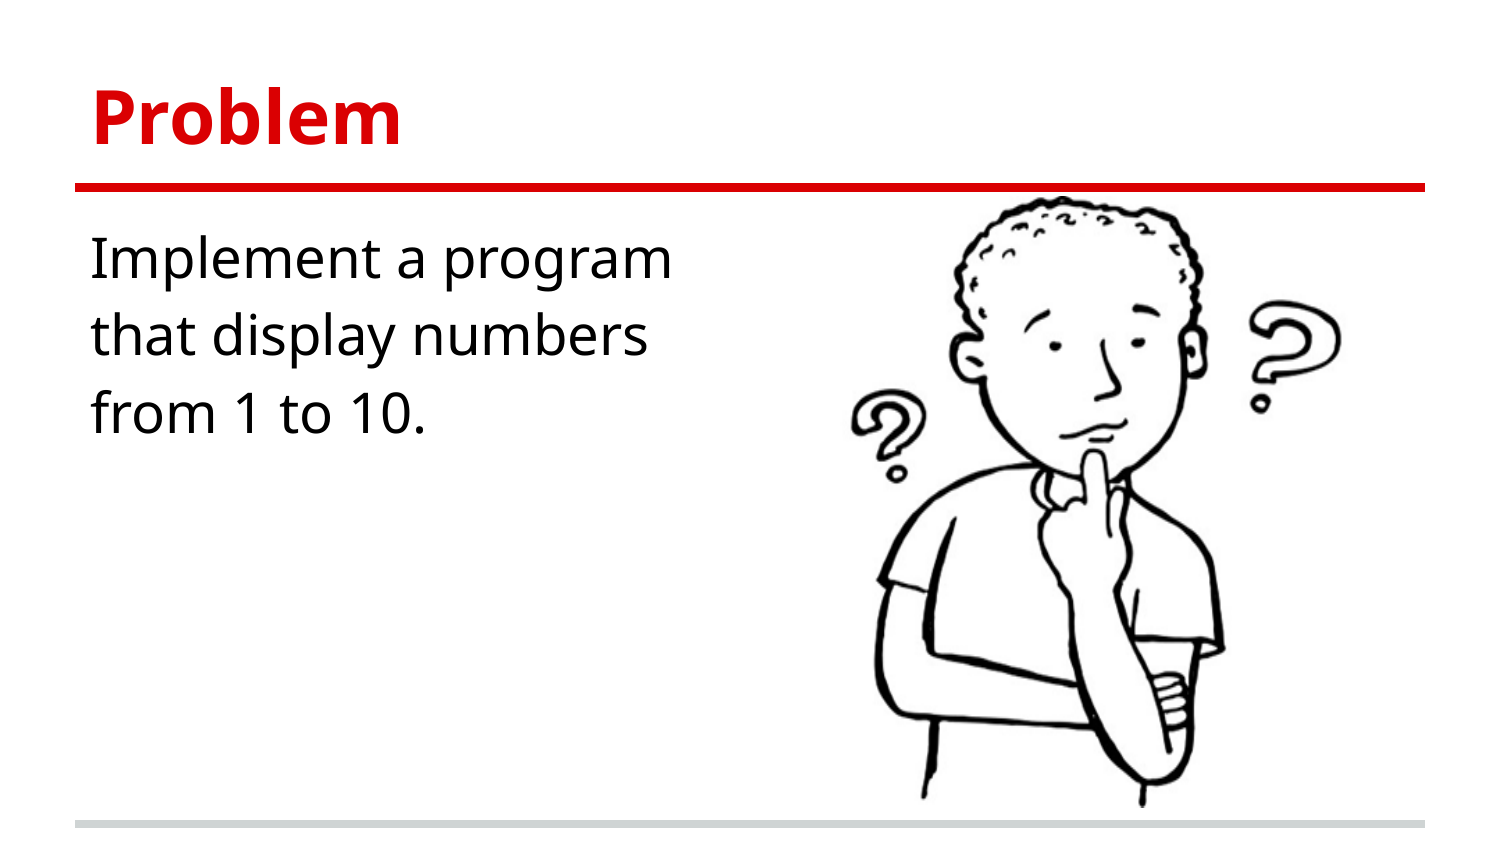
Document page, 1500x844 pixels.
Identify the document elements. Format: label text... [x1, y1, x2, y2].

list Implement a program that display numbers from 1 to 10. [75, 196, 731, 808]
title Problem [75, 33, 1425, 175]
picture [769, 196, 1426, 809]
